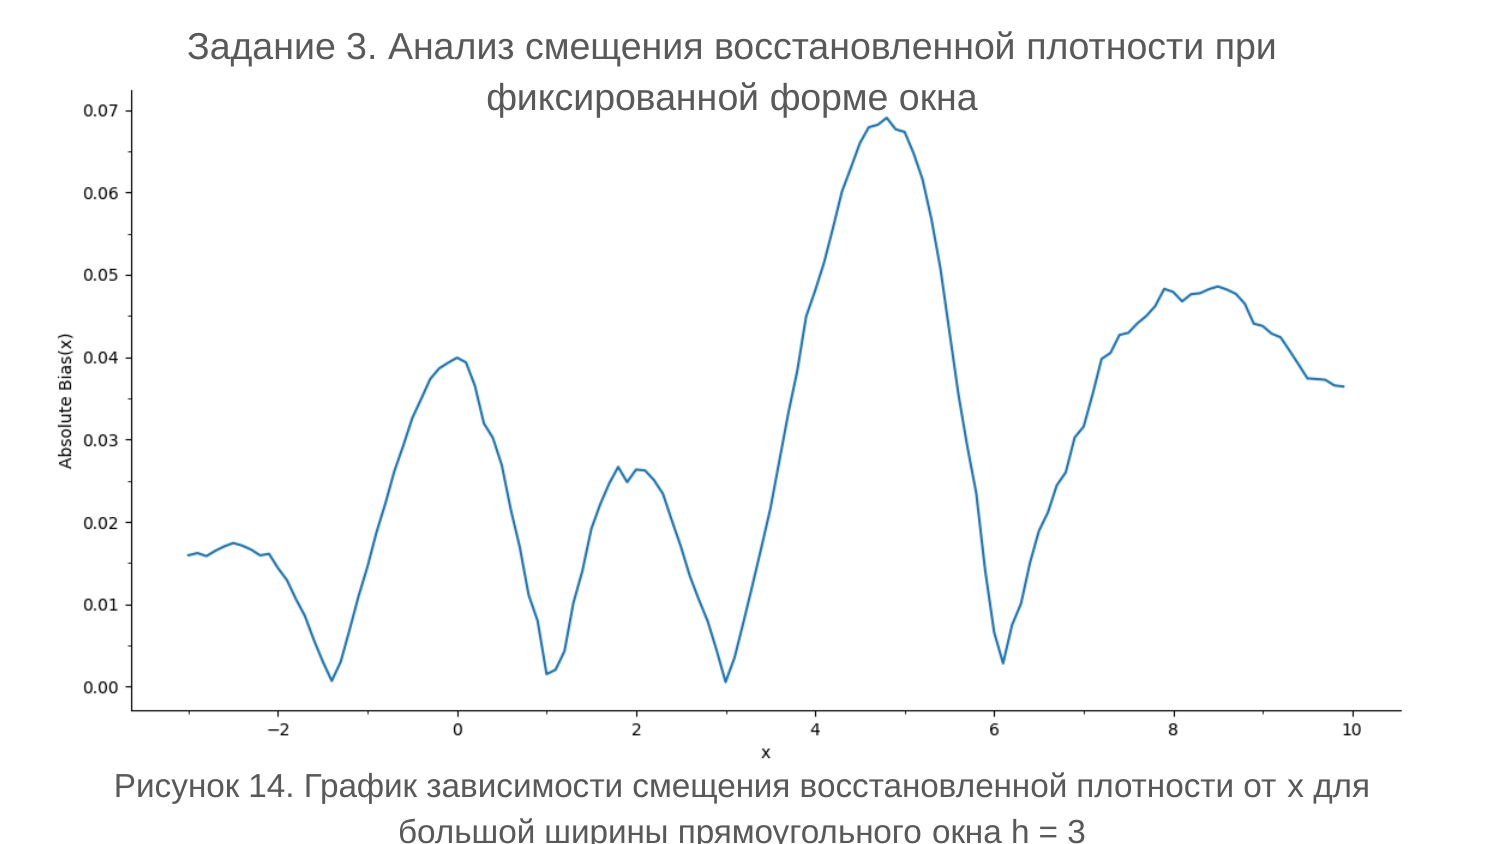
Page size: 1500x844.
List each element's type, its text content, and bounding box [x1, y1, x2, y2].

text_box Рисунок 14. График зависимости смещения восстановленной плотности от x для большой ширины прямоугольного окна h = 3 [51, 743, 1434, 835]
picture [33, 67, 1415, 771]
text_box Задание 3. Анализ смещения восстановленной плотности при фиксированной форме окна [33, 0, 1431, 95]
